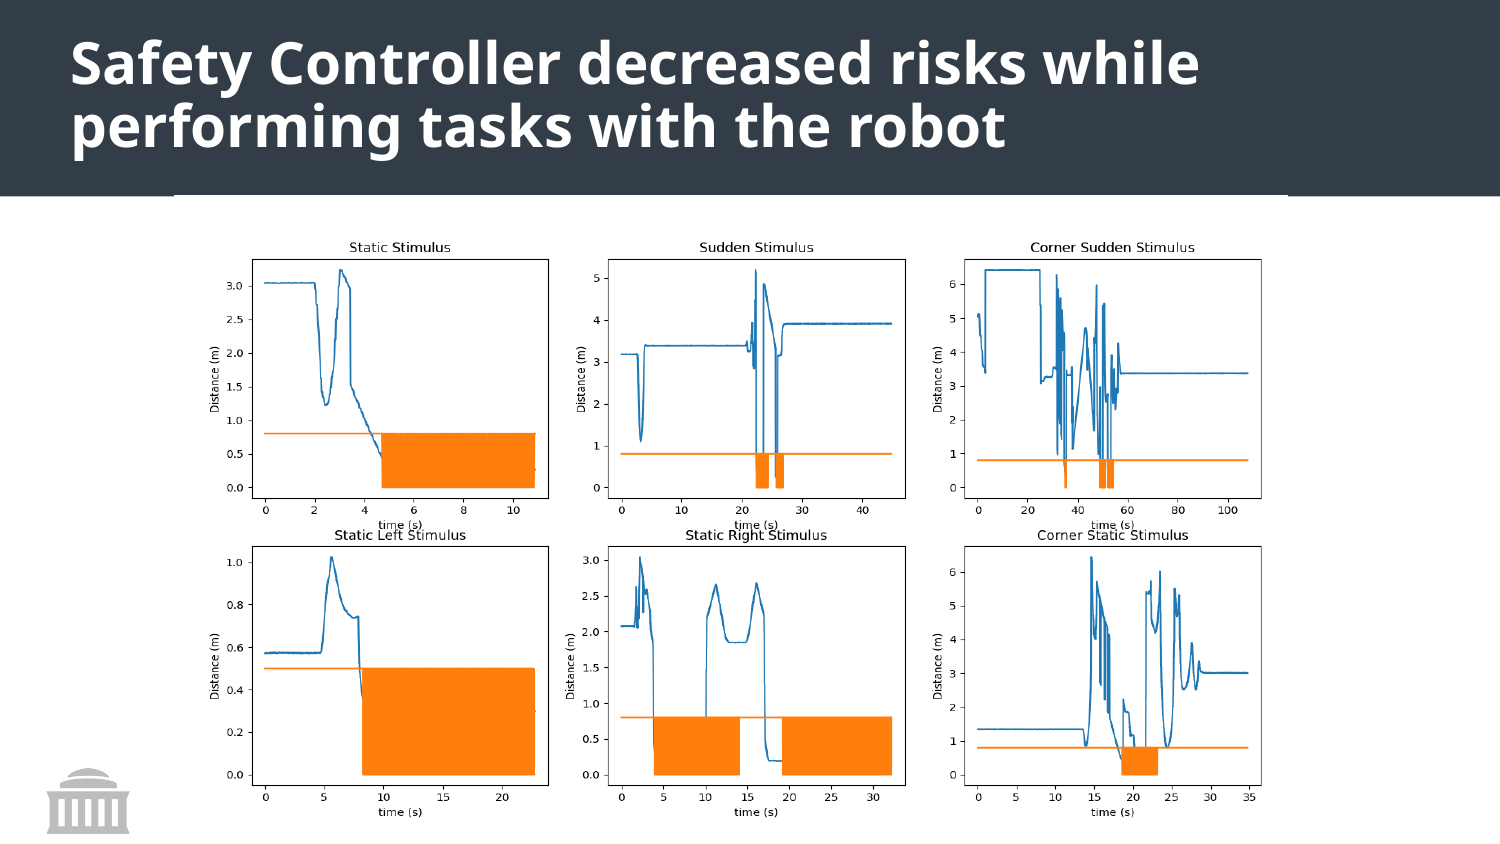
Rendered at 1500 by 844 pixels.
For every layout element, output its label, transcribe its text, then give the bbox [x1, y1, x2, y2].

title Safety Controller decreased risks while performing tasks with the robot [55, 0, 1446, 196]
picture [46, 768, 130, 834]
picture [174, 194, 1288, 829]
